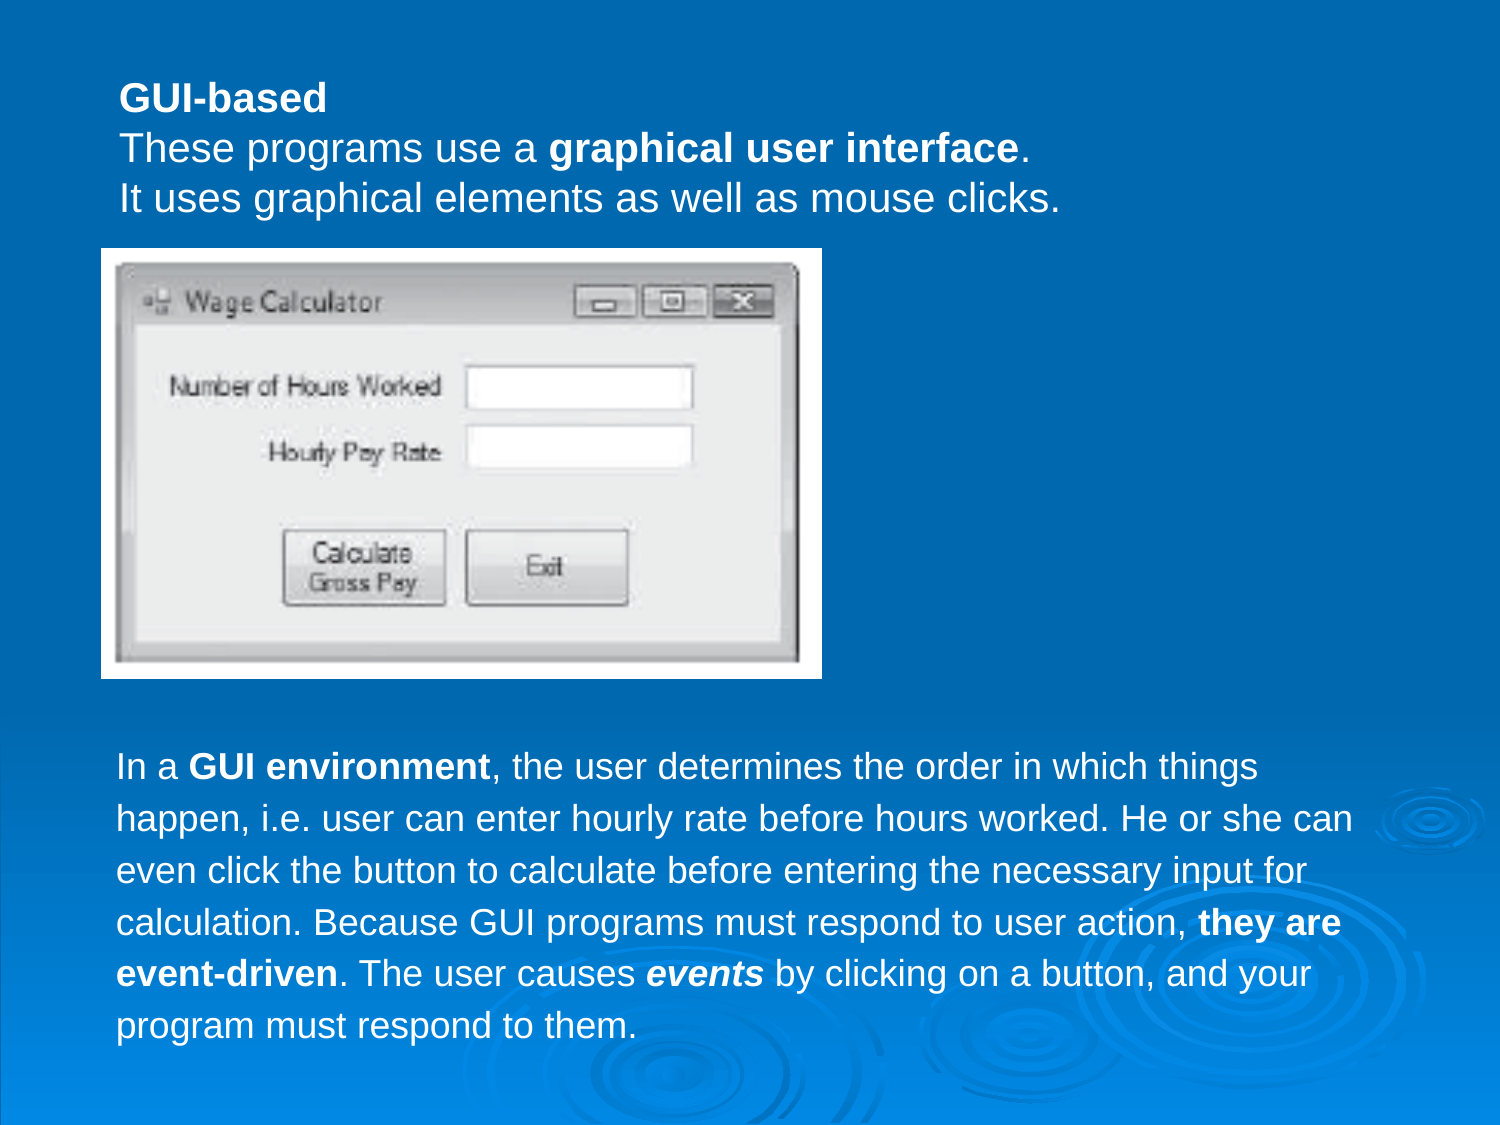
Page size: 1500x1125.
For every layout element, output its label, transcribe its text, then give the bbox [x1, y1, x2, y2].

picture [100, 248, 822, 679]
text_box In a GUI environment, the user determines the order in which things happen, i.e. user can enter hourly rate before hours worked. He or she can even click the button to calculate before entering the necessary input for calculation. Because GUI programs must respond to user action, they are event-driven. The user causes events by clicking on a button, and your program must respond to them. [101, 728, 1398, 1054]
text_box GUI-based These programs use a graphical user interface. It uses graphical elements as well as mouse clicks. [103, 62, 1077, 273]
